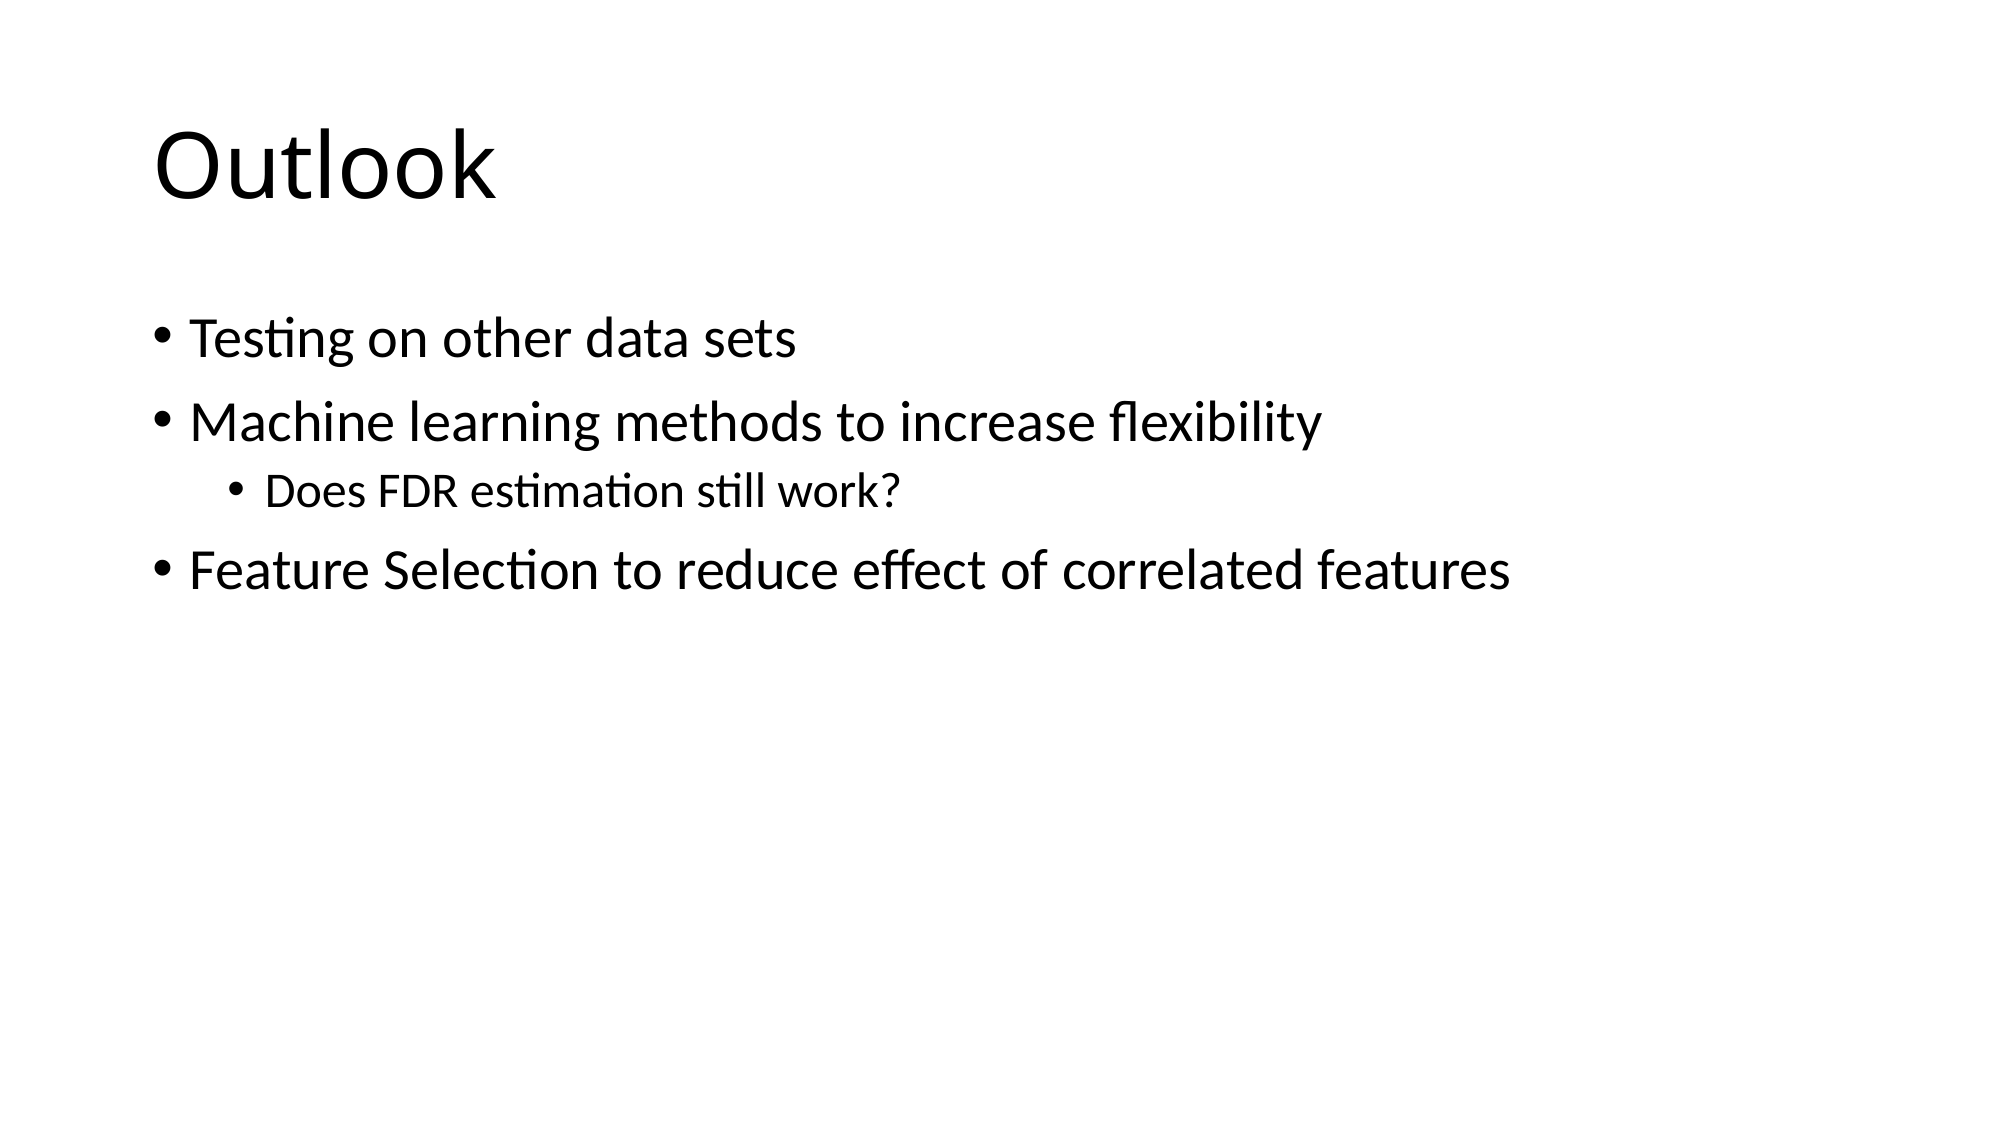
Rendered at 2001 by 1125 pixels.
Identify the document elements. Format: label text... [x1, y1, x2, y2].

list Testing on other data sets Machine learning methods to increase flexibility Does FDR estimation still work? Feature Selection to reduce effect of correlated features [137, 299, 1863, 1014]
title Outlook [137, 59, 1863, 278]
